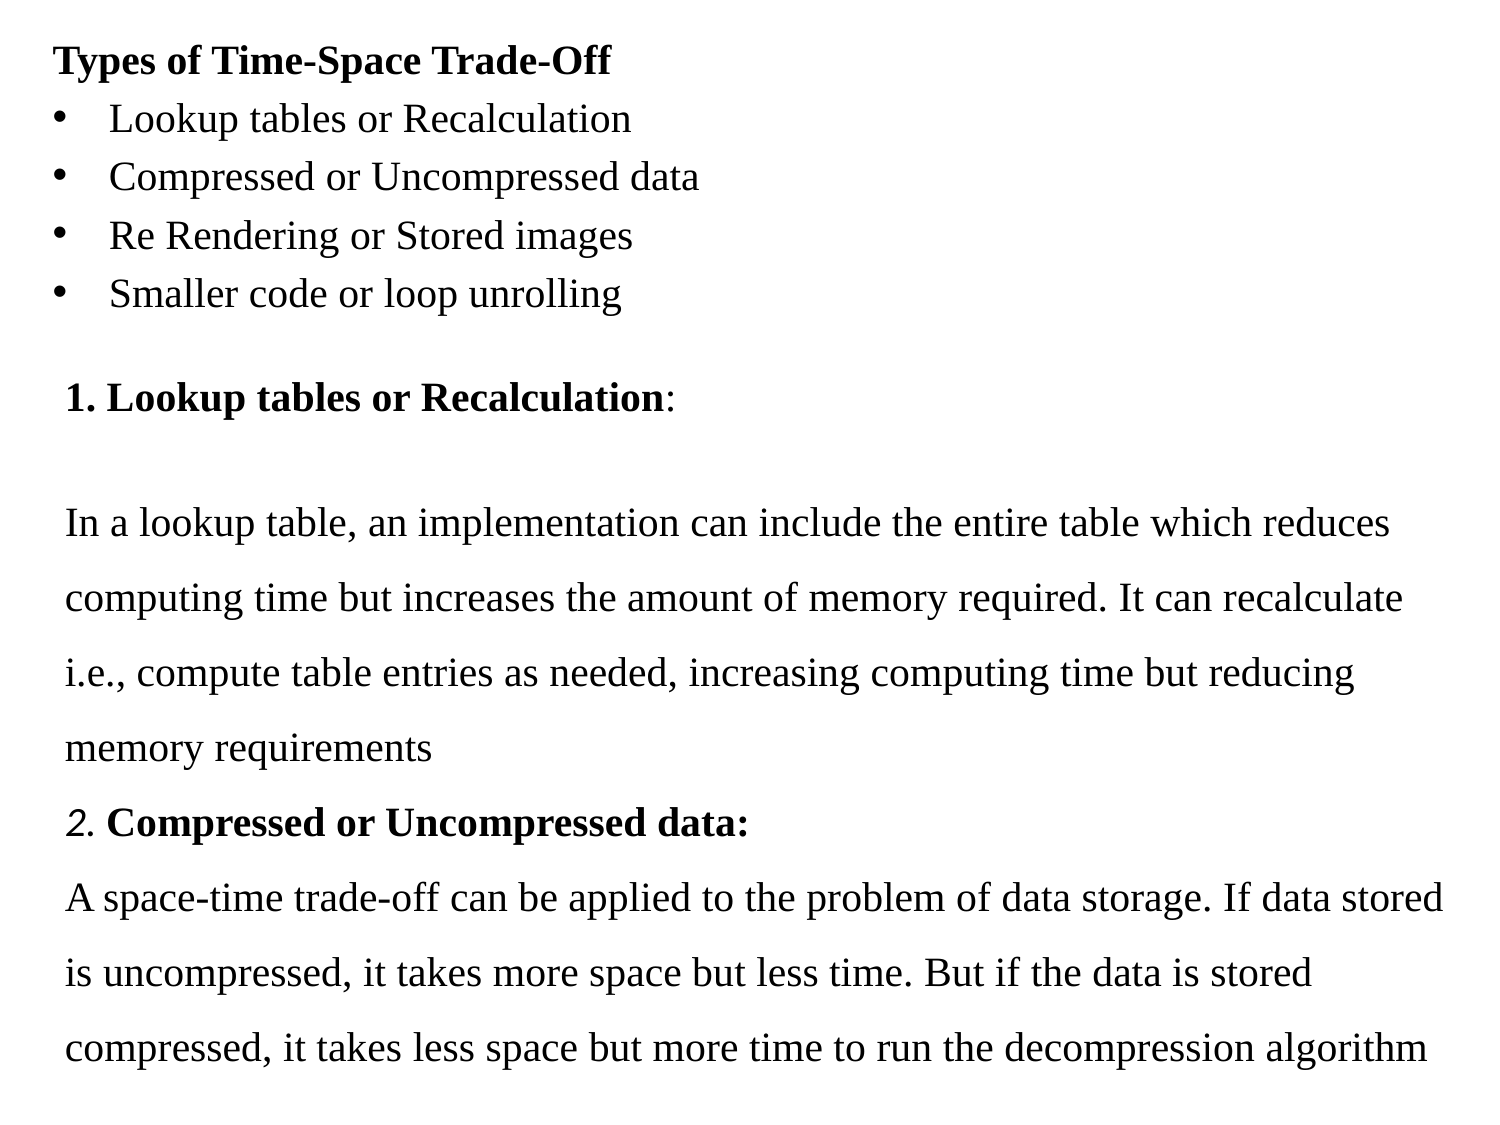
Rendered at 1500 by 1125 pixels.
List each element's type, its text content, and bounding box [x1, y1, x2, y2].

text_box 1. Lookup tables or Recalculation: In a lookup table, an implementation can include the entire table which reduces computing time but increases the amount of memory required. It can recalculate i.e., compute table entries as needed, increasing computing time but reducing memory requirements 2. Compressed or Uncompressed data: A space-time trade-off can be applied to the problem of data storage. If data stored is uncompressed, it takes more space but less time. But if the data is stored compressed, it takes less space but more time to run the decompression algorithm [49, 362, 1463, 1125]
list Types of Time-Space Trade-Off Lookup tables or Recalculation Compressed or Uncompressed data Re Rendering or Stored images Smaller code or loop unrolling [37, 24, 1388, 768]
